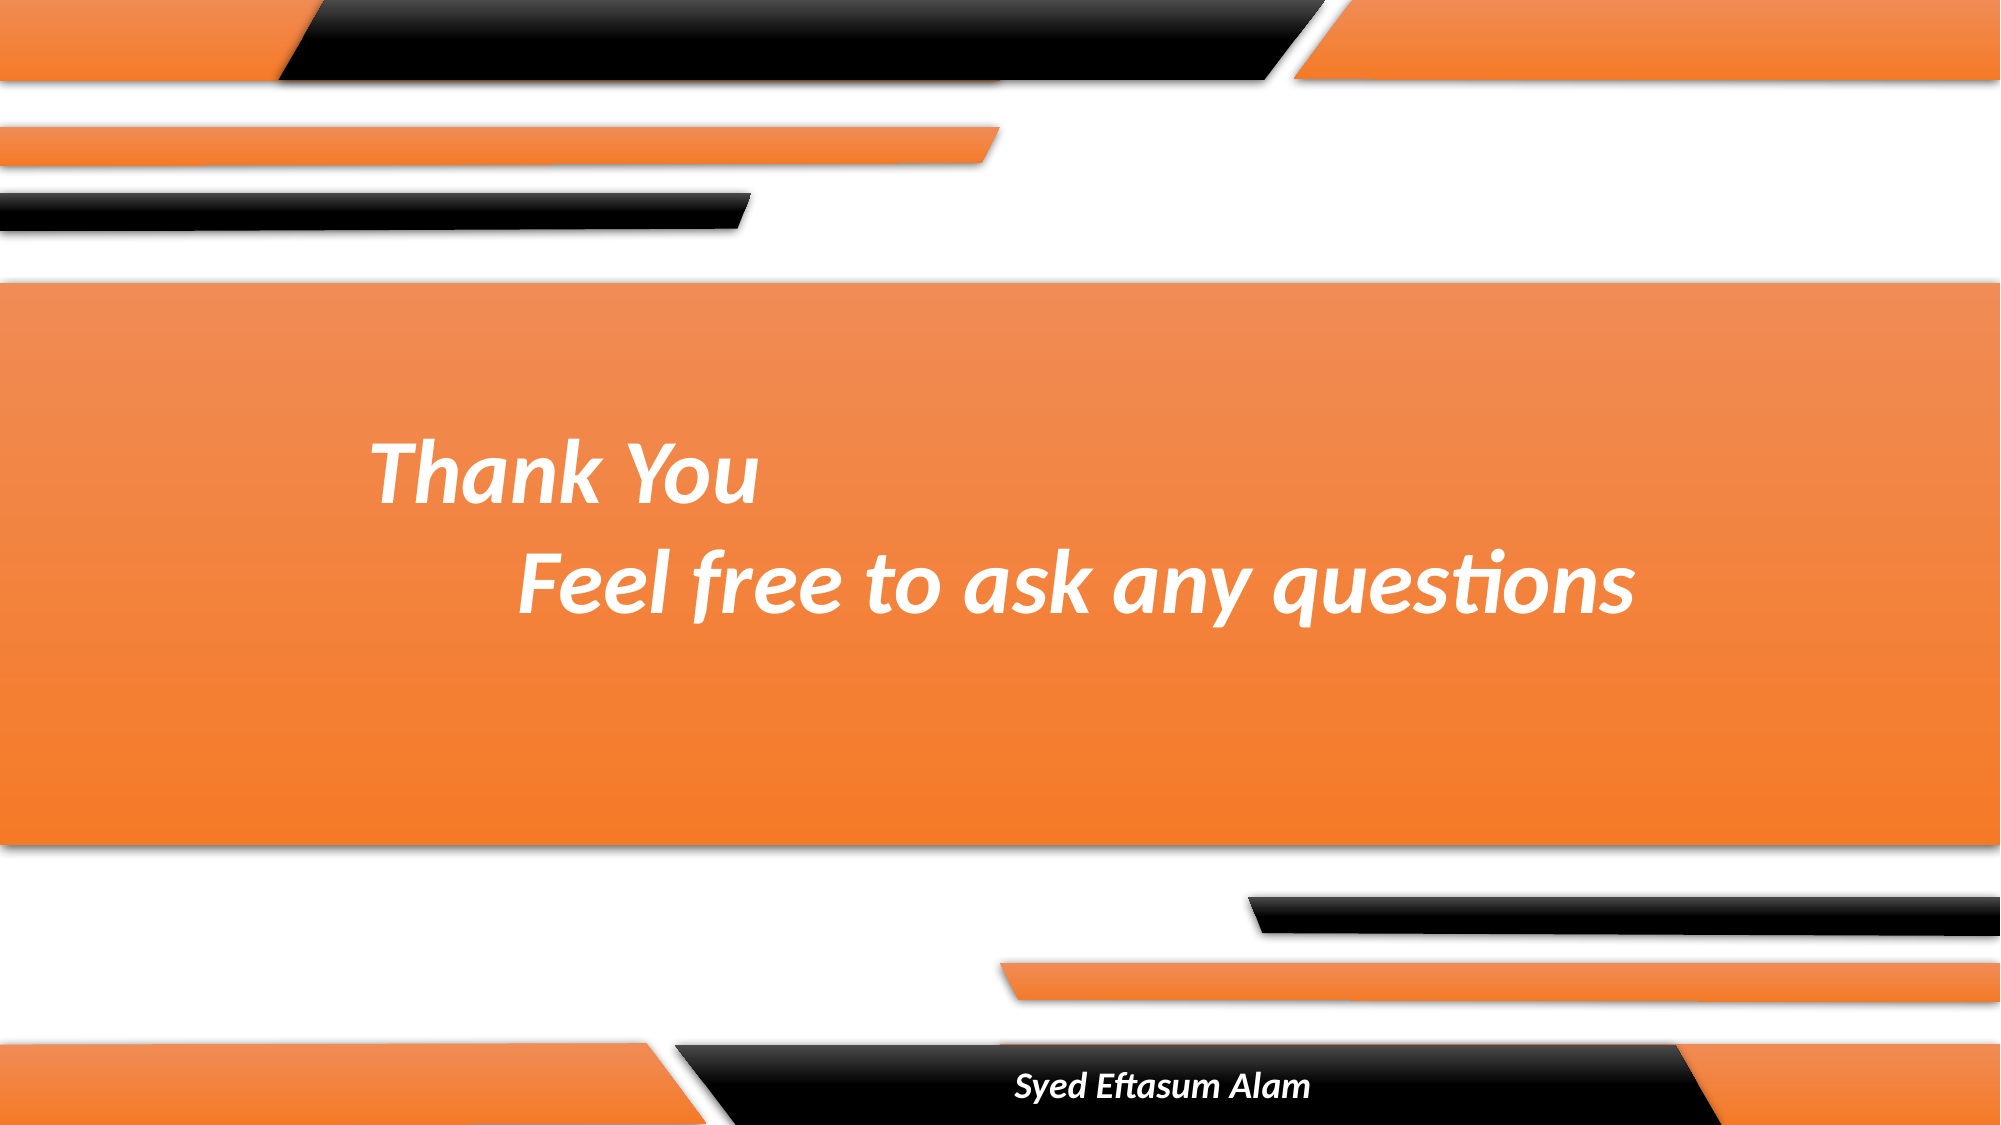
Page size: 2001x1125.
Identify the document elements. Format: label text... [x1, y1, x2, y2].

text_box [0, 283, 2000, 845]
text_box Thank You Feel free to ask any questions [353, 404, 1797, 640]
text_box [1325, 0, 2000, 81]
text_box [0, 126, 1000, 166]
text_box [0, 1043, 674, 1125]
text_box [1248, 897, 2000, 936]
text_box [999, 963, 2000, 1002]
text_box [674, 1044, 2000, 1125]
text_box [0, 0, 1325, 81]
text_box [0, 192, 752, 232]
